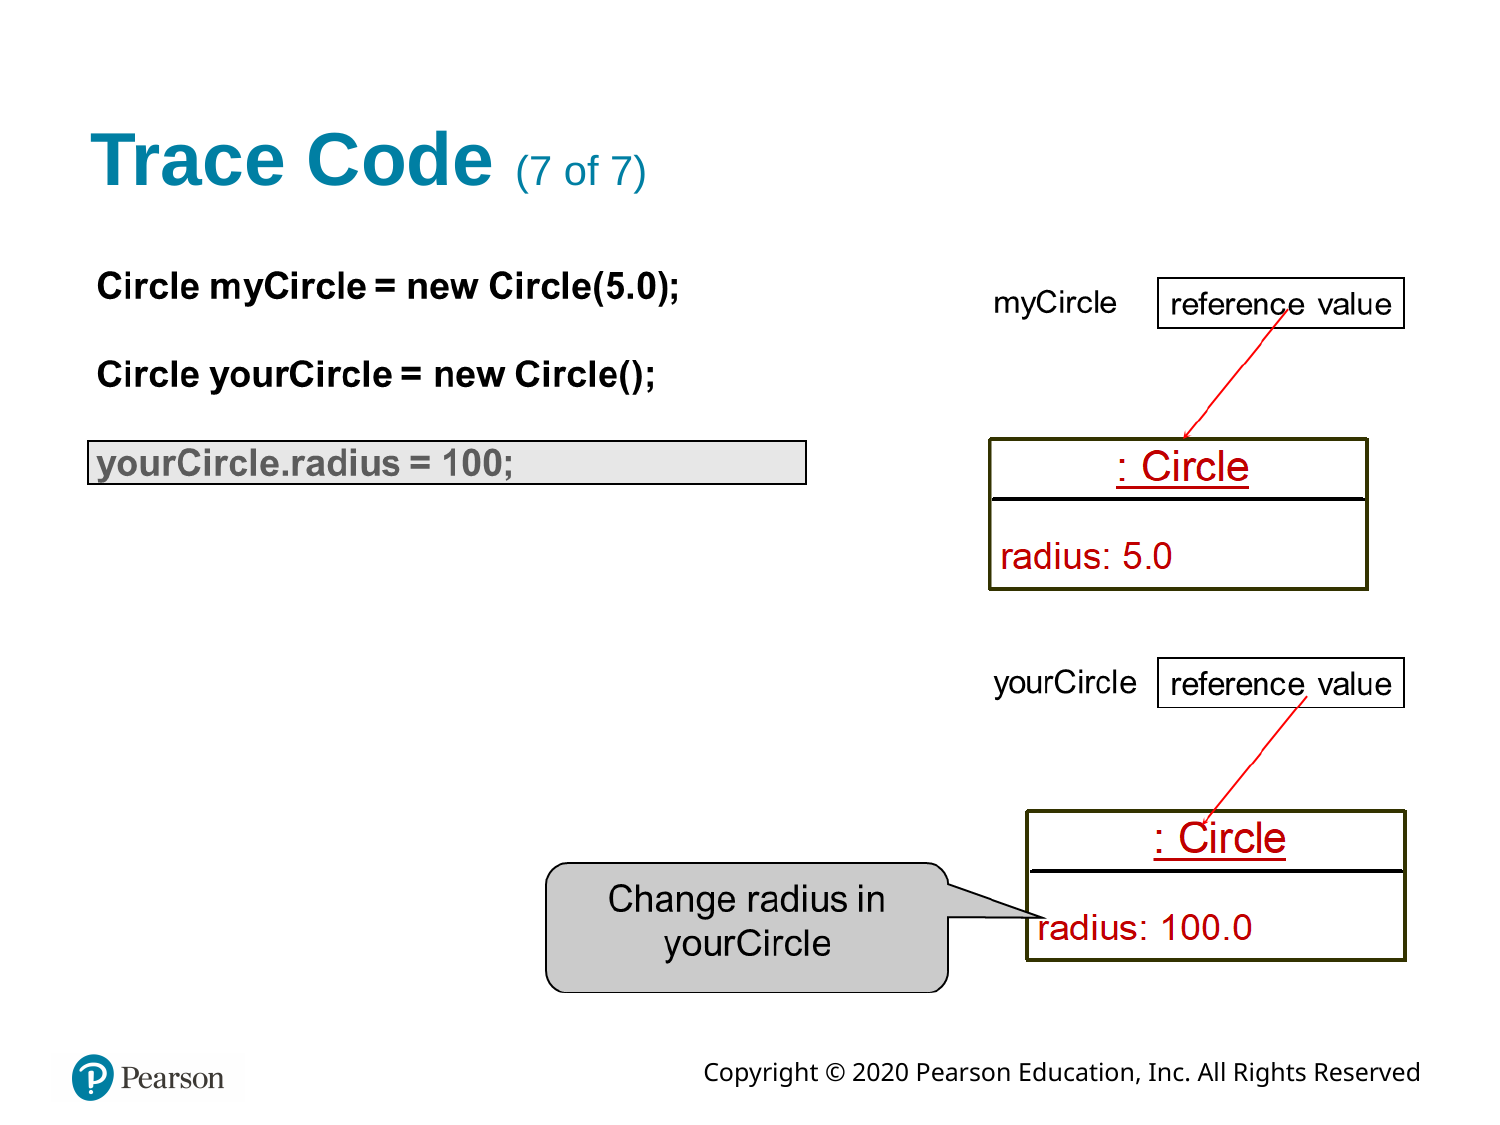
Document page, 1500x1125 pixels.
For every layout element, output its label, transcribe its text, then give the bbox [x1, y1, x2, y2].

title Trace Code (7 of 7) [75, 35, 1425, 216]
picture [51, 1053, 245, 1102]
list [73, 250, 1425, 994]
